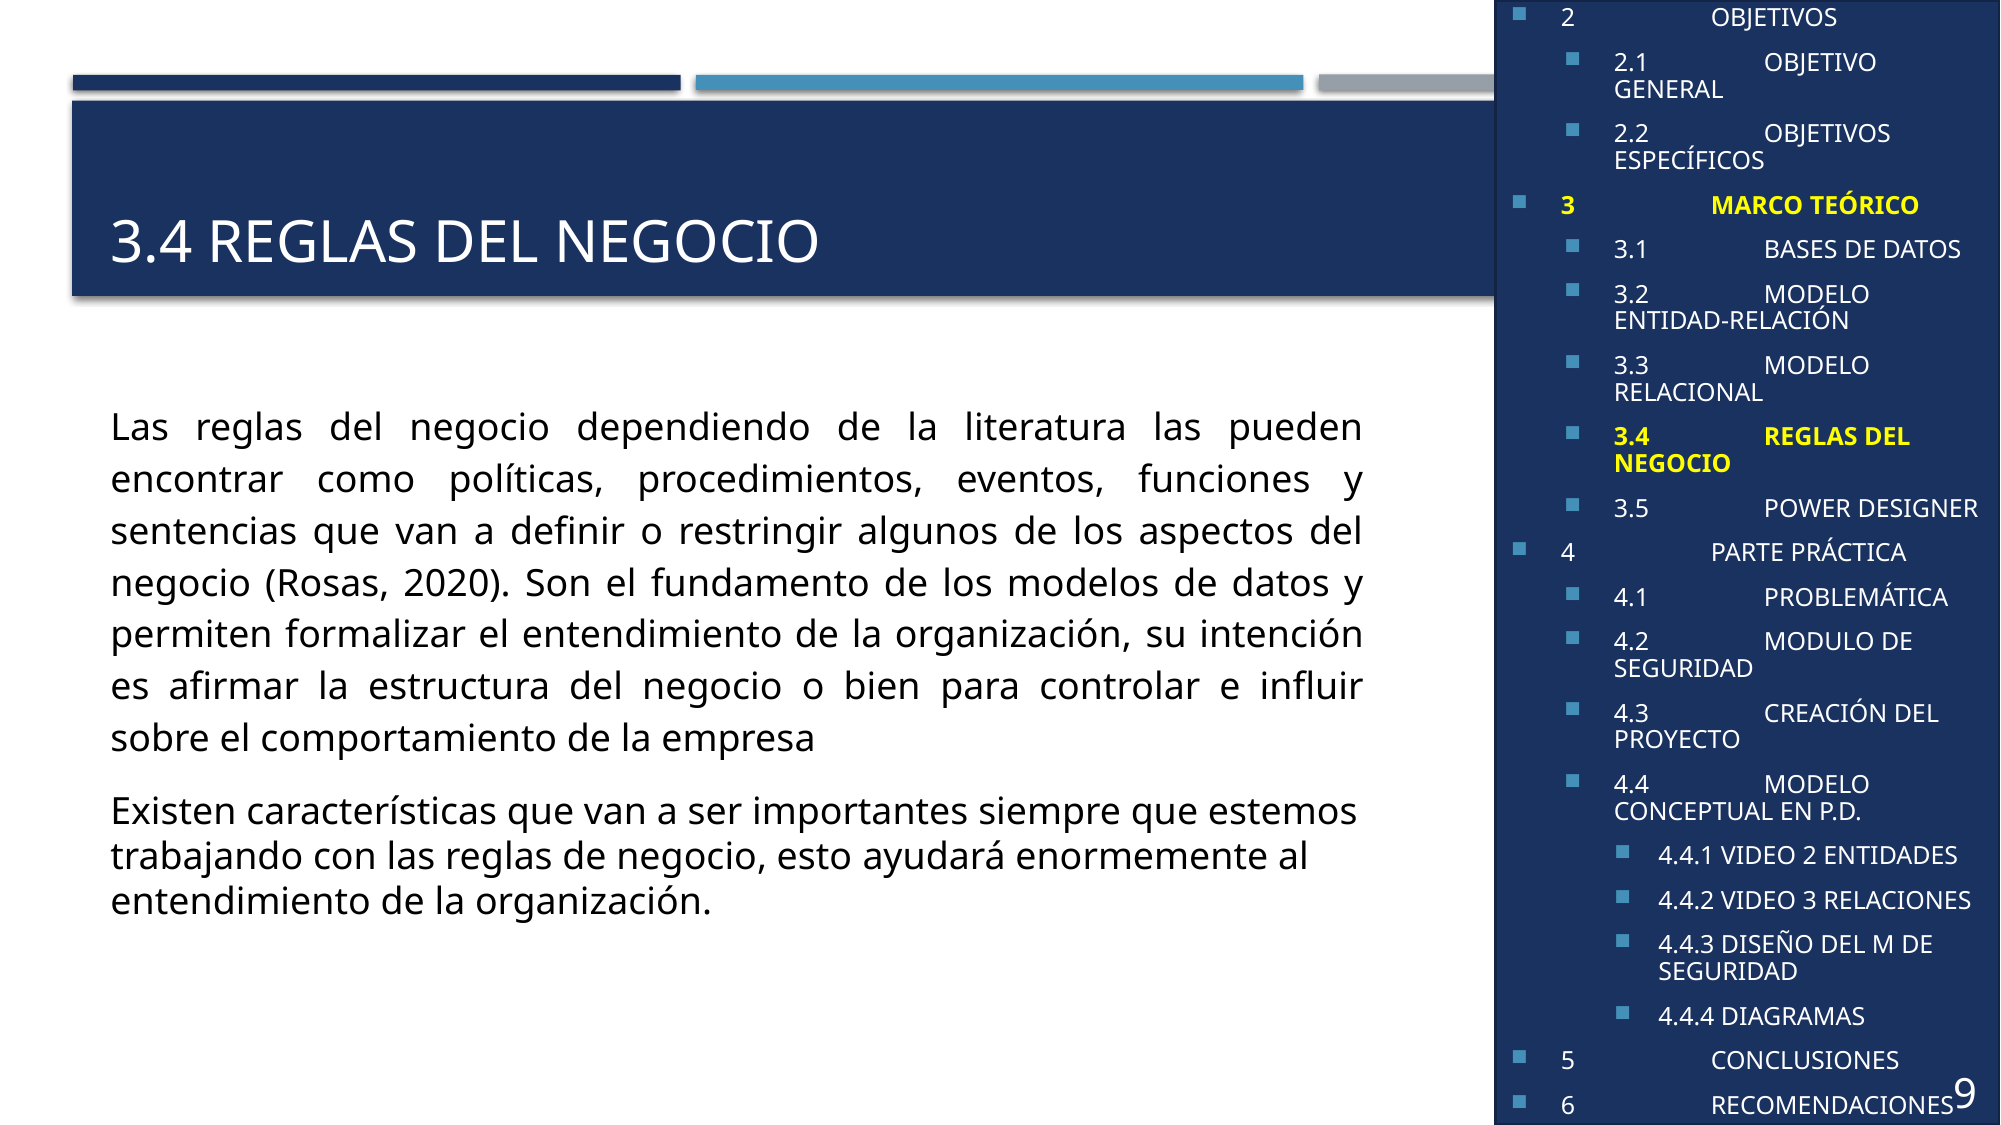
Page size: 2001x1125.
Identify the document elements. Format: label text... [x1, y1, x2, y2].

text_box 1 INTRODUCCIÓN 2 OBJETIVOS 2.1 OBJETIVO GENERAL 2.2 OBJETIVOS ESPECÍFICOS 3 MARCO TEÓRICO 3.1 BASES DE DATOS 3.2 MODELO ENTIDAD-RELACIÓN 3.3 MODELO RELACIONAL 3.4 REGLAS DEL NEGOCIO 3.5 POWER DESIGNER 4 PARTE PRÁCTICA 4.1 PROBLEMÁTICA 4.2 MODULO DE SEGURIDAD 4.3 CREACIÓN DEL PROYECTO 4.4 MODELO CONCEPTUAL EN P.D. 4.4.1 VIDEO 2 ENTIDADES 4.4.2 VIDEO 3 RELACIONES 4.4.3 DISEÑO DEL M DE SEGURIDAD 4.4.4 DIAGRAMAS 5 CONCLUSIONES 6 RECOMENDACIONES 7 REFERENCIAS [1494, 0, 2000, 1125]
title 3.4 REGLAS DEL NEGOCIO [95, 115, 1494, 282]
text_box 9 [1938, 1059, 2000, 1125]
list Las reglas del negocio dependiendo de la literatura las pueden encontrar como políticas, procedimientos, eventos, funciones y sentencias que van a definir o restringir algunos de los aspectos del negocio (Rosas, 2020). Son el fundamento de los modelos de datos y permiten formalizar el entendimiento de la organización, su intención es afirmar la estructura del negocio o bien para controlar e influir sobre el comportamiento de la empresa Existen características que van a ser importantes siempre que estemos trabajando con las reglas de negocio, esto ayudará enormemente al entendimiento de la organización. [95, 357, 1380, 962]
